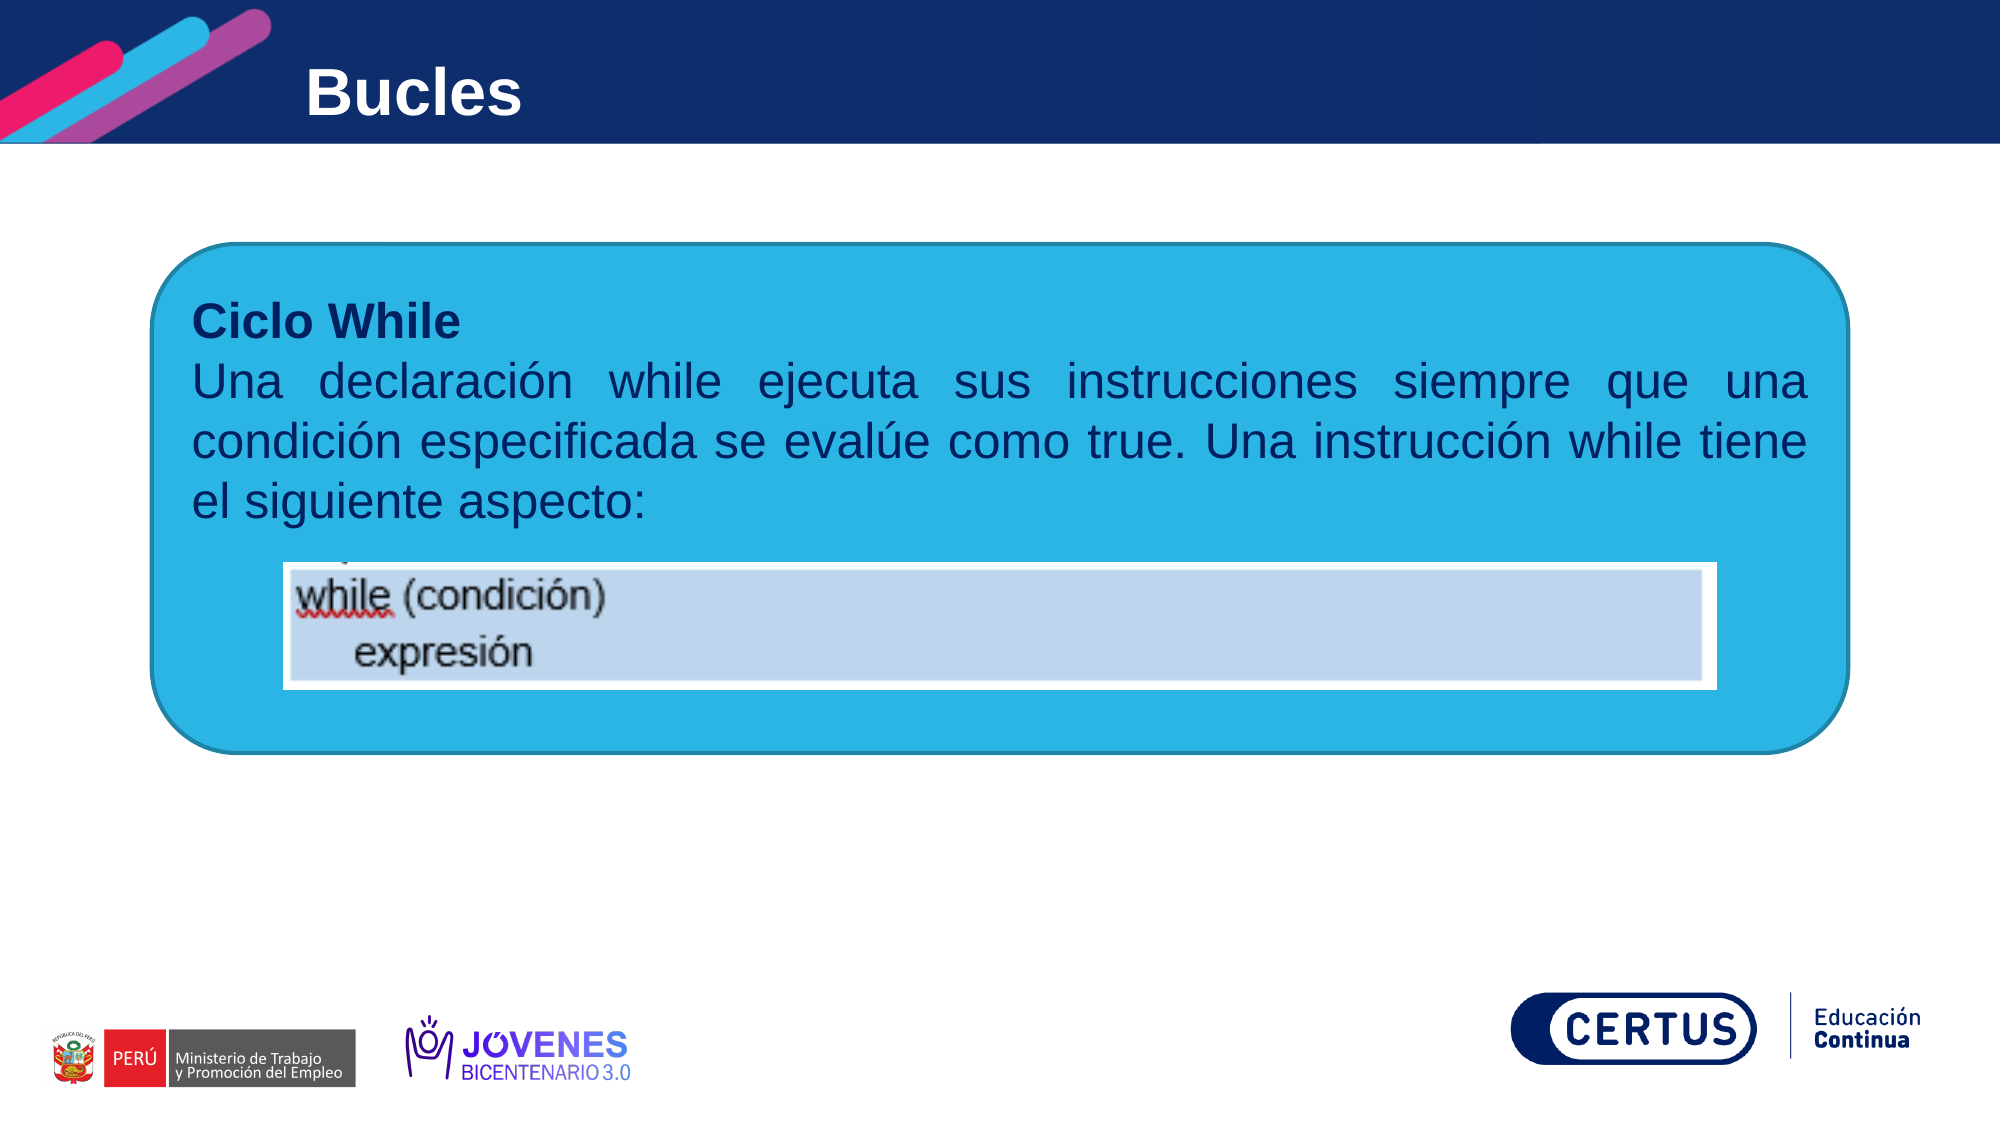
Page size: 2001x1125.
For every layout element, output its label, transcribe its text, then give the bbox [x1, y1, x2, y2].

text_box Ciclo While Una declaración while ejecuta sus instrucciones siempre que una condición especificada se evalúe como true. Una instrucción while tiene el siguiente aspecto: [151, 243, 1849, 754]
picture [283, 562, 1717, 690]
picture [1503, 964, 1959, 1103]
title Bucles [290, 22, 1901, 144]
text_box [41, 986, 632, 1115]
picture [0, 0, 1541, 144]
